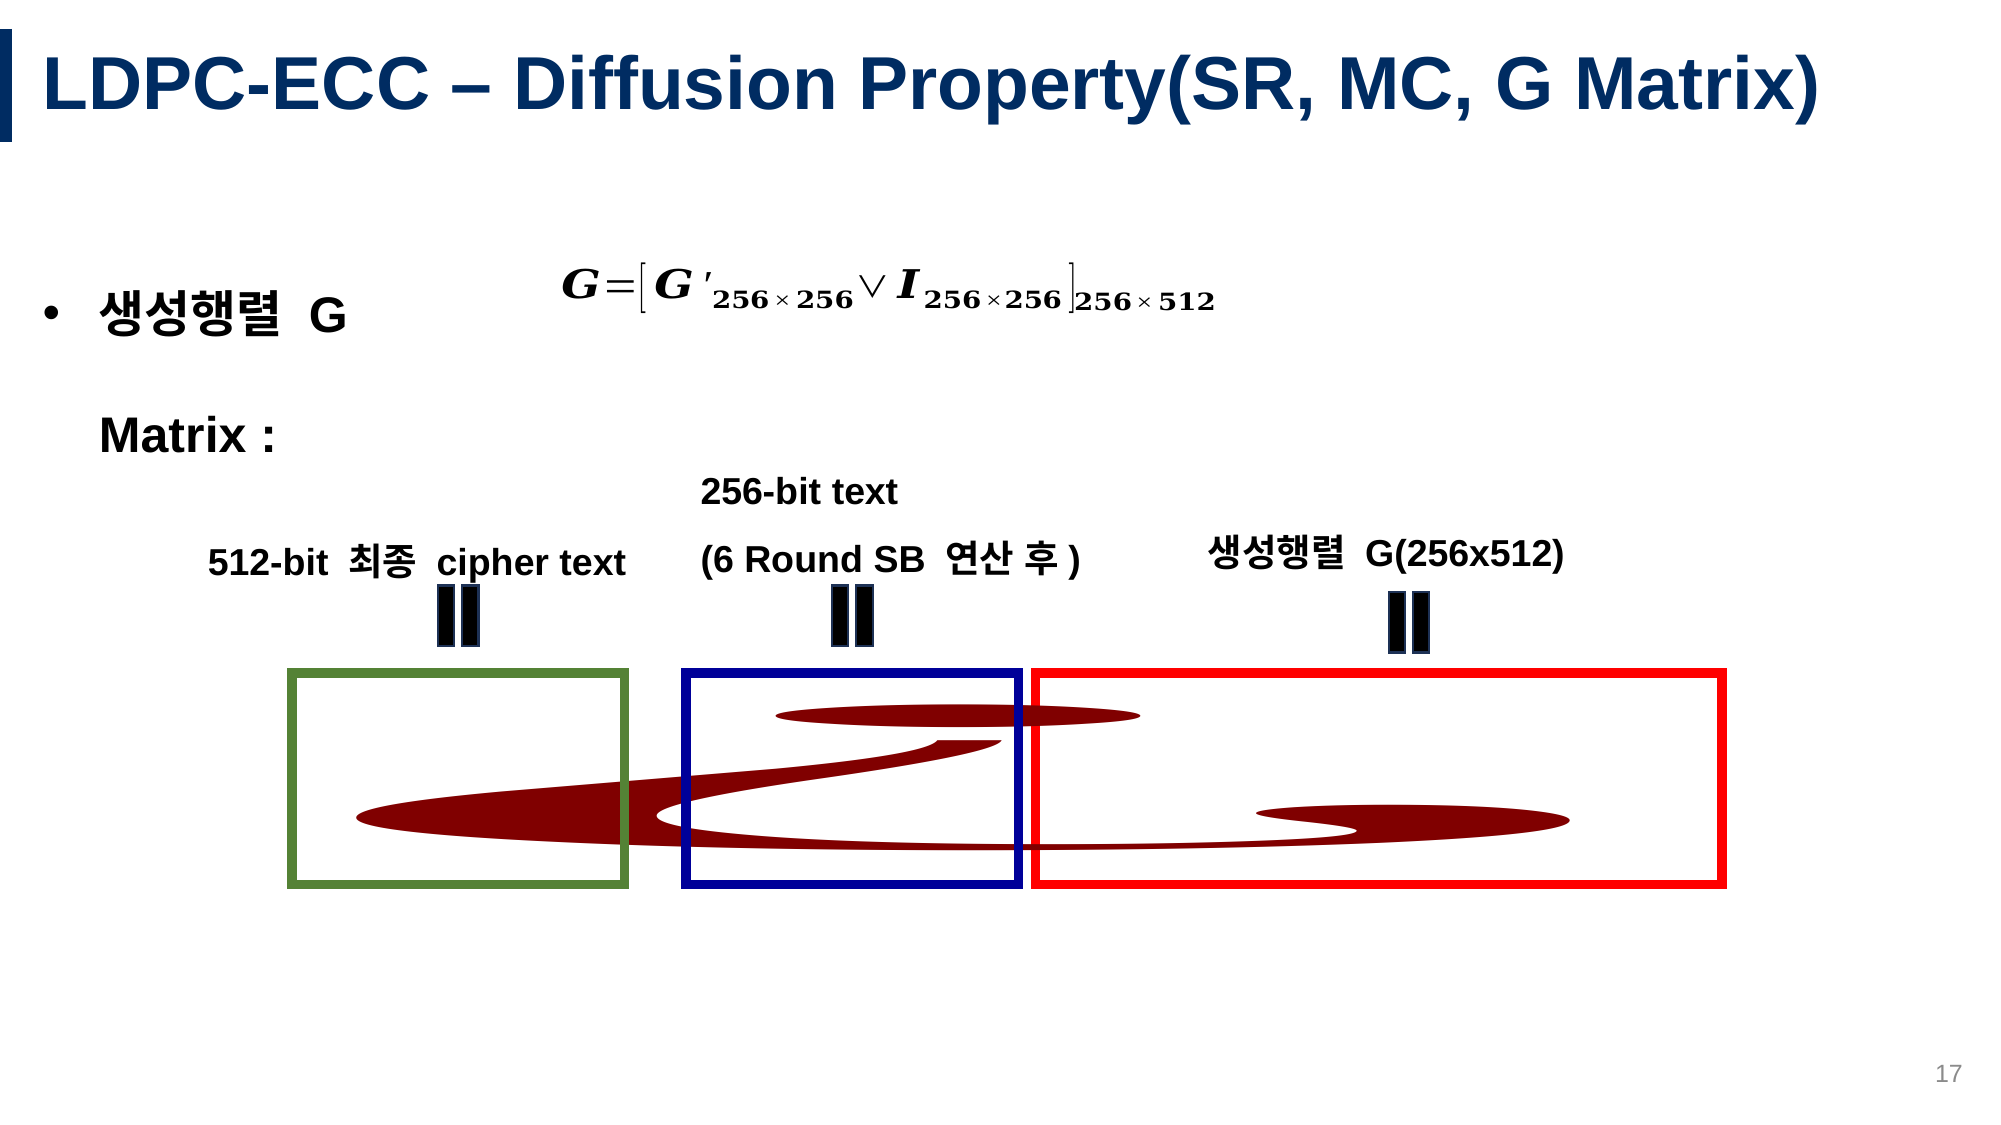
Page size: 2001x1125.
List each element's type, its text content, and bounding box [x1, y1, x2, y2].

text_box 생성행렬 G(256x512) [1192, 476, 1626, 581]
text_box [291, 672, 626, 886]
title LDPC-ECC – Diffusion Property(SR, MC, G Matrix) [27, 28, 2000, 142]
text_box [1412, 591, 1430, 654]
text_box [685, 672, 1020, 886]
text_box [855, 588, 874, 647]
text_box [1034, 672, 1723, 886]
text_box 생성행렬 G Matrix : [27, 215, 547, 470]
slide_number 17 [1527, 1042, 1978, 1103]
text_box [1388, 591, 1406, 654]
text_box [831, 588, 849, 647]
text_box 256-bit text (6 Round SB 연산 후) [685, 415, 1166, 588]
text_box 512-bit 최종 cipher text [193, 485, 655, 590]
text_box [461, 590, 480, 647]
text_box [437, 590, 455, 647]
